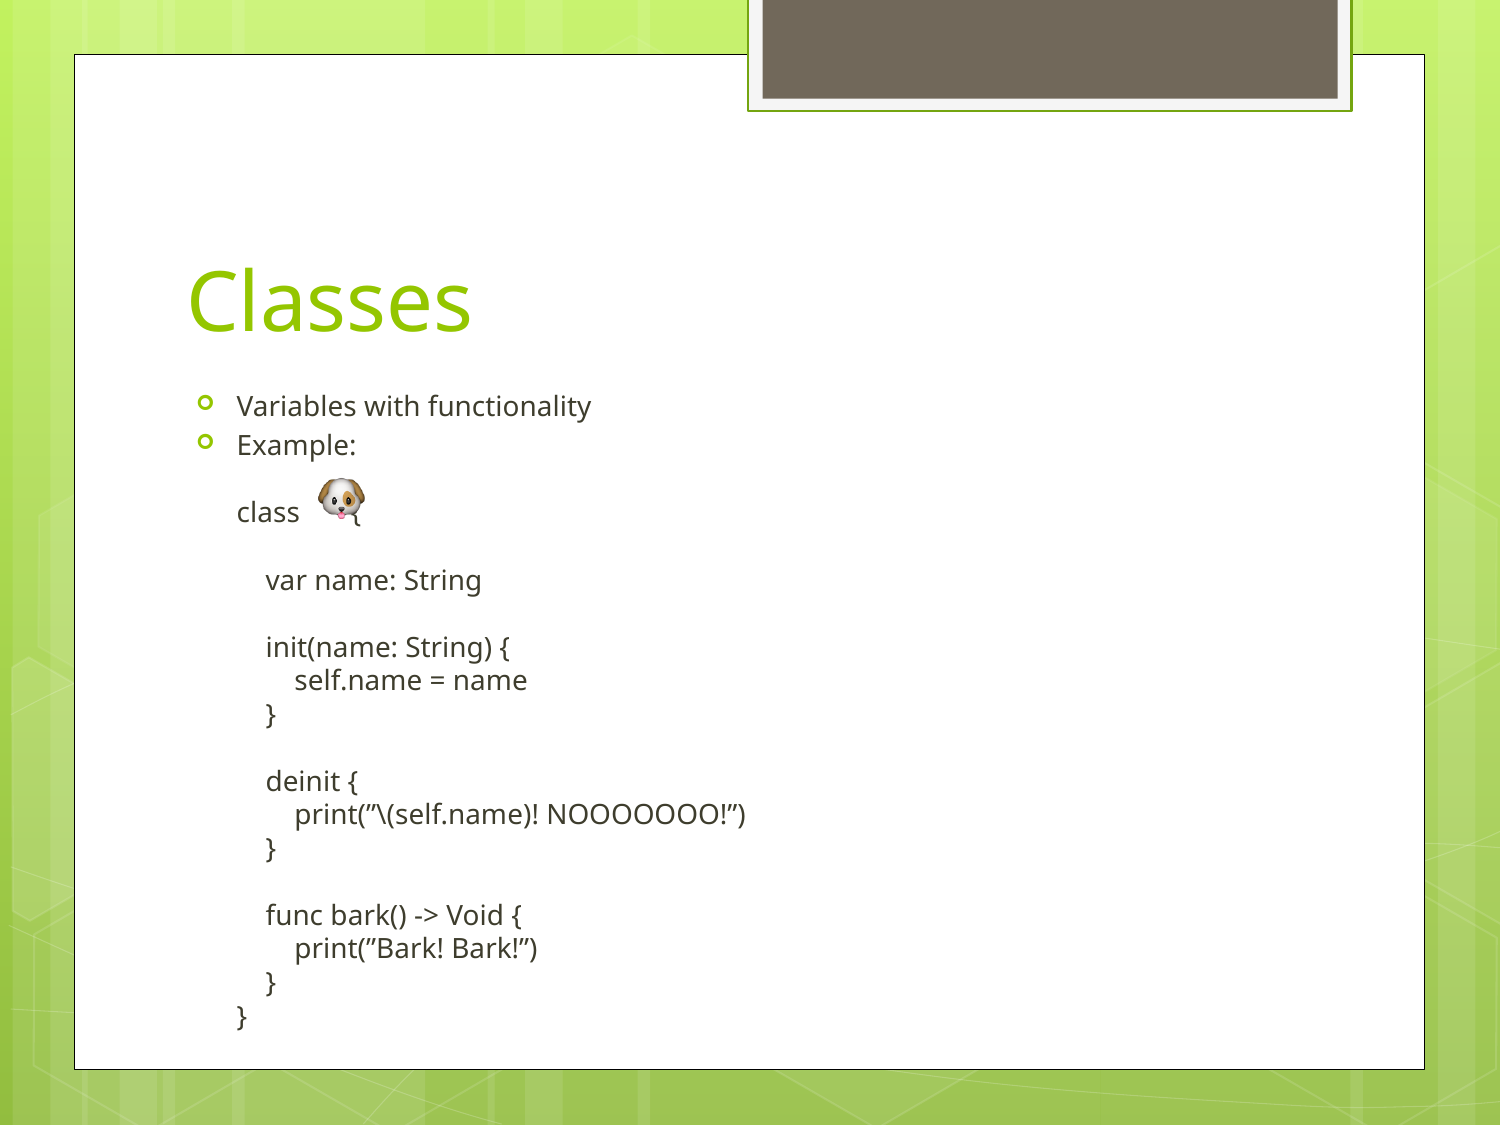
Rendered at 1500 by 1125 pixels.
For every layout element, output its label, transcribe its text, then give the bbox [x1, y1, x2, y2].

list Variables with functionality Example: class { var name: String init(name: String) { self.name = name } deinit { print(”\(self.name)! NOOOOOOO!”) } func bark() -> Void { print(”Bark! Bark!”) } } [171, 381, 1377, 1047]
title Classes [171, 168, 1324, 357]
picture [316, 470, 365, 519]
